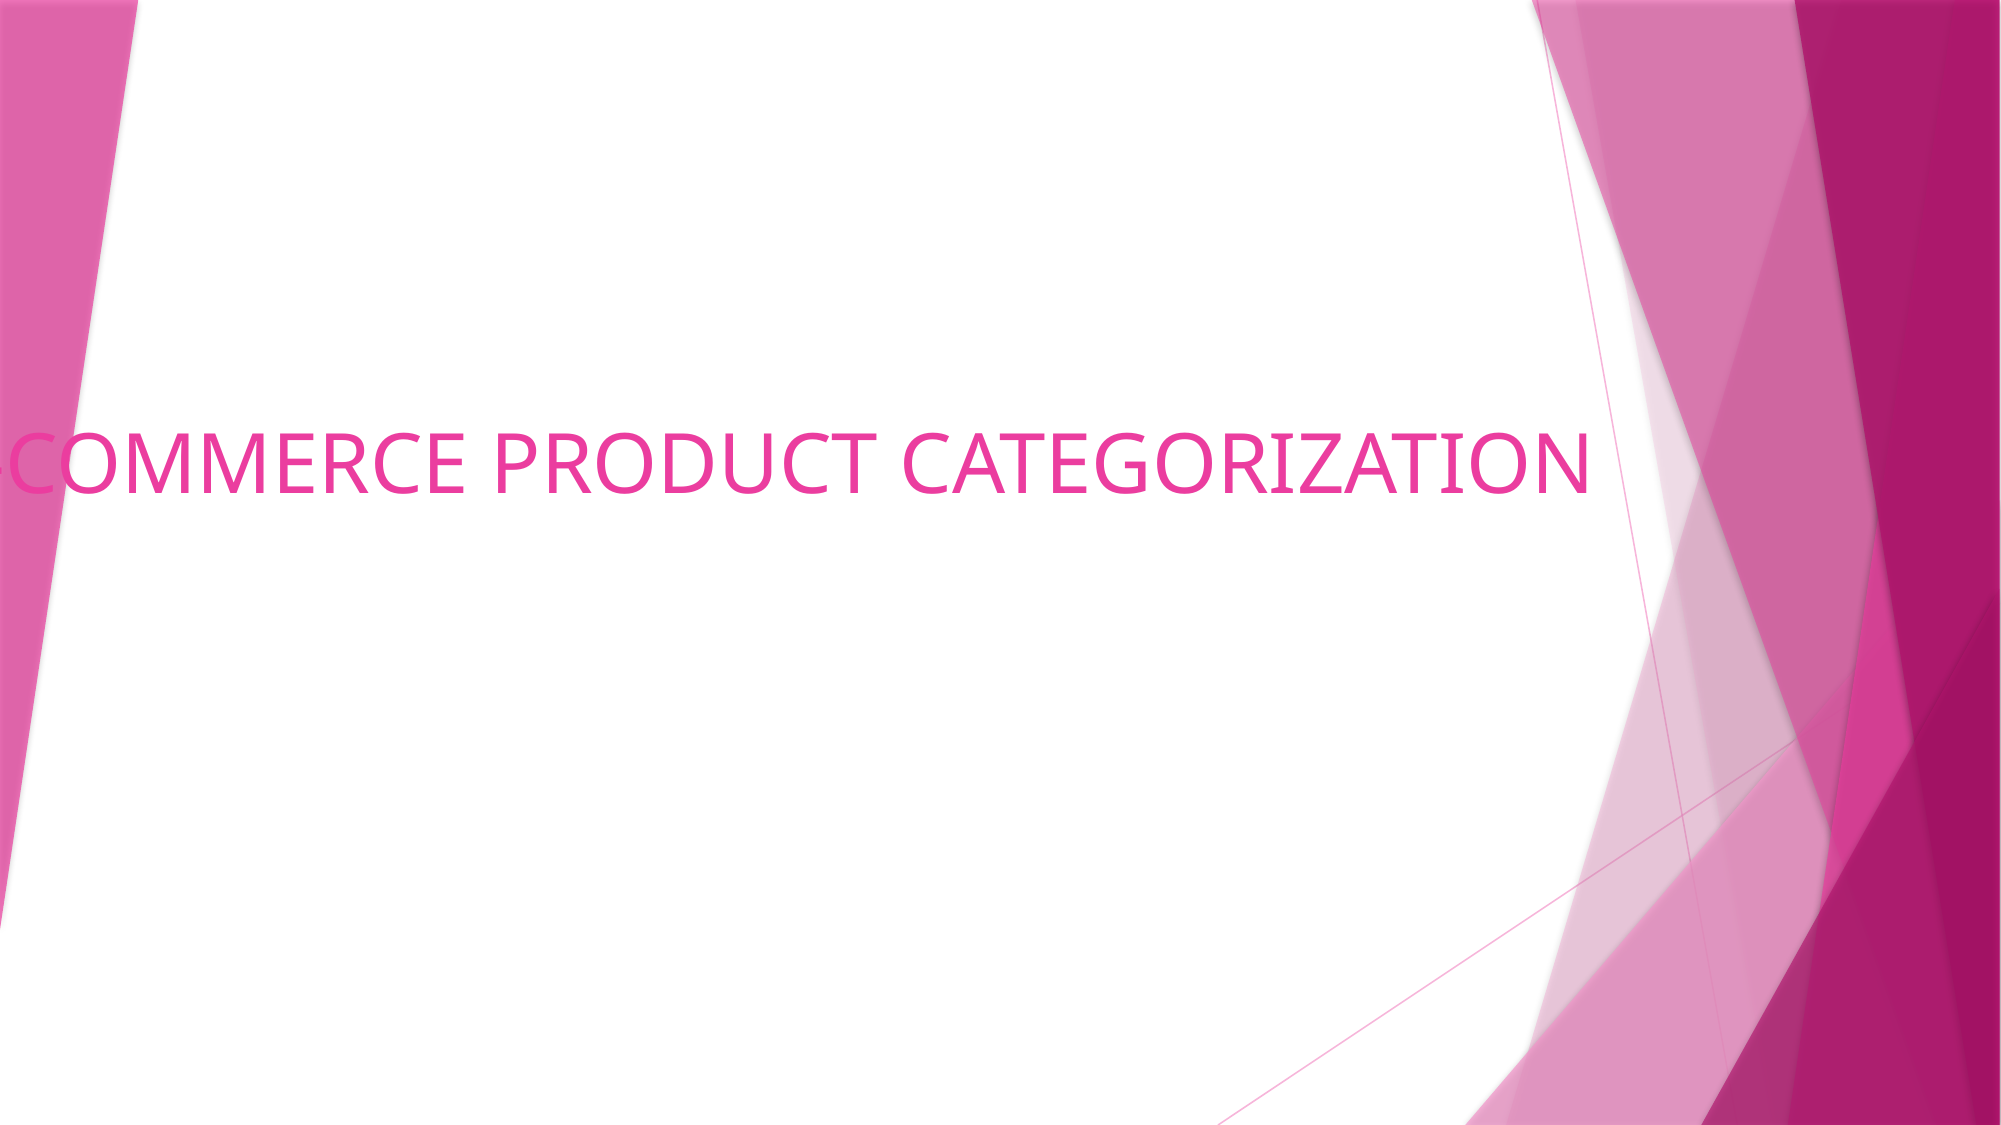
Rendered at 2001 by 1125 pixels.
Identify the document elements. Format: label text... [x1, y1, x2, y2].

title E-COMMERCE PRODUCT CATEGORIZATION [0, 247, 1632, 518]
